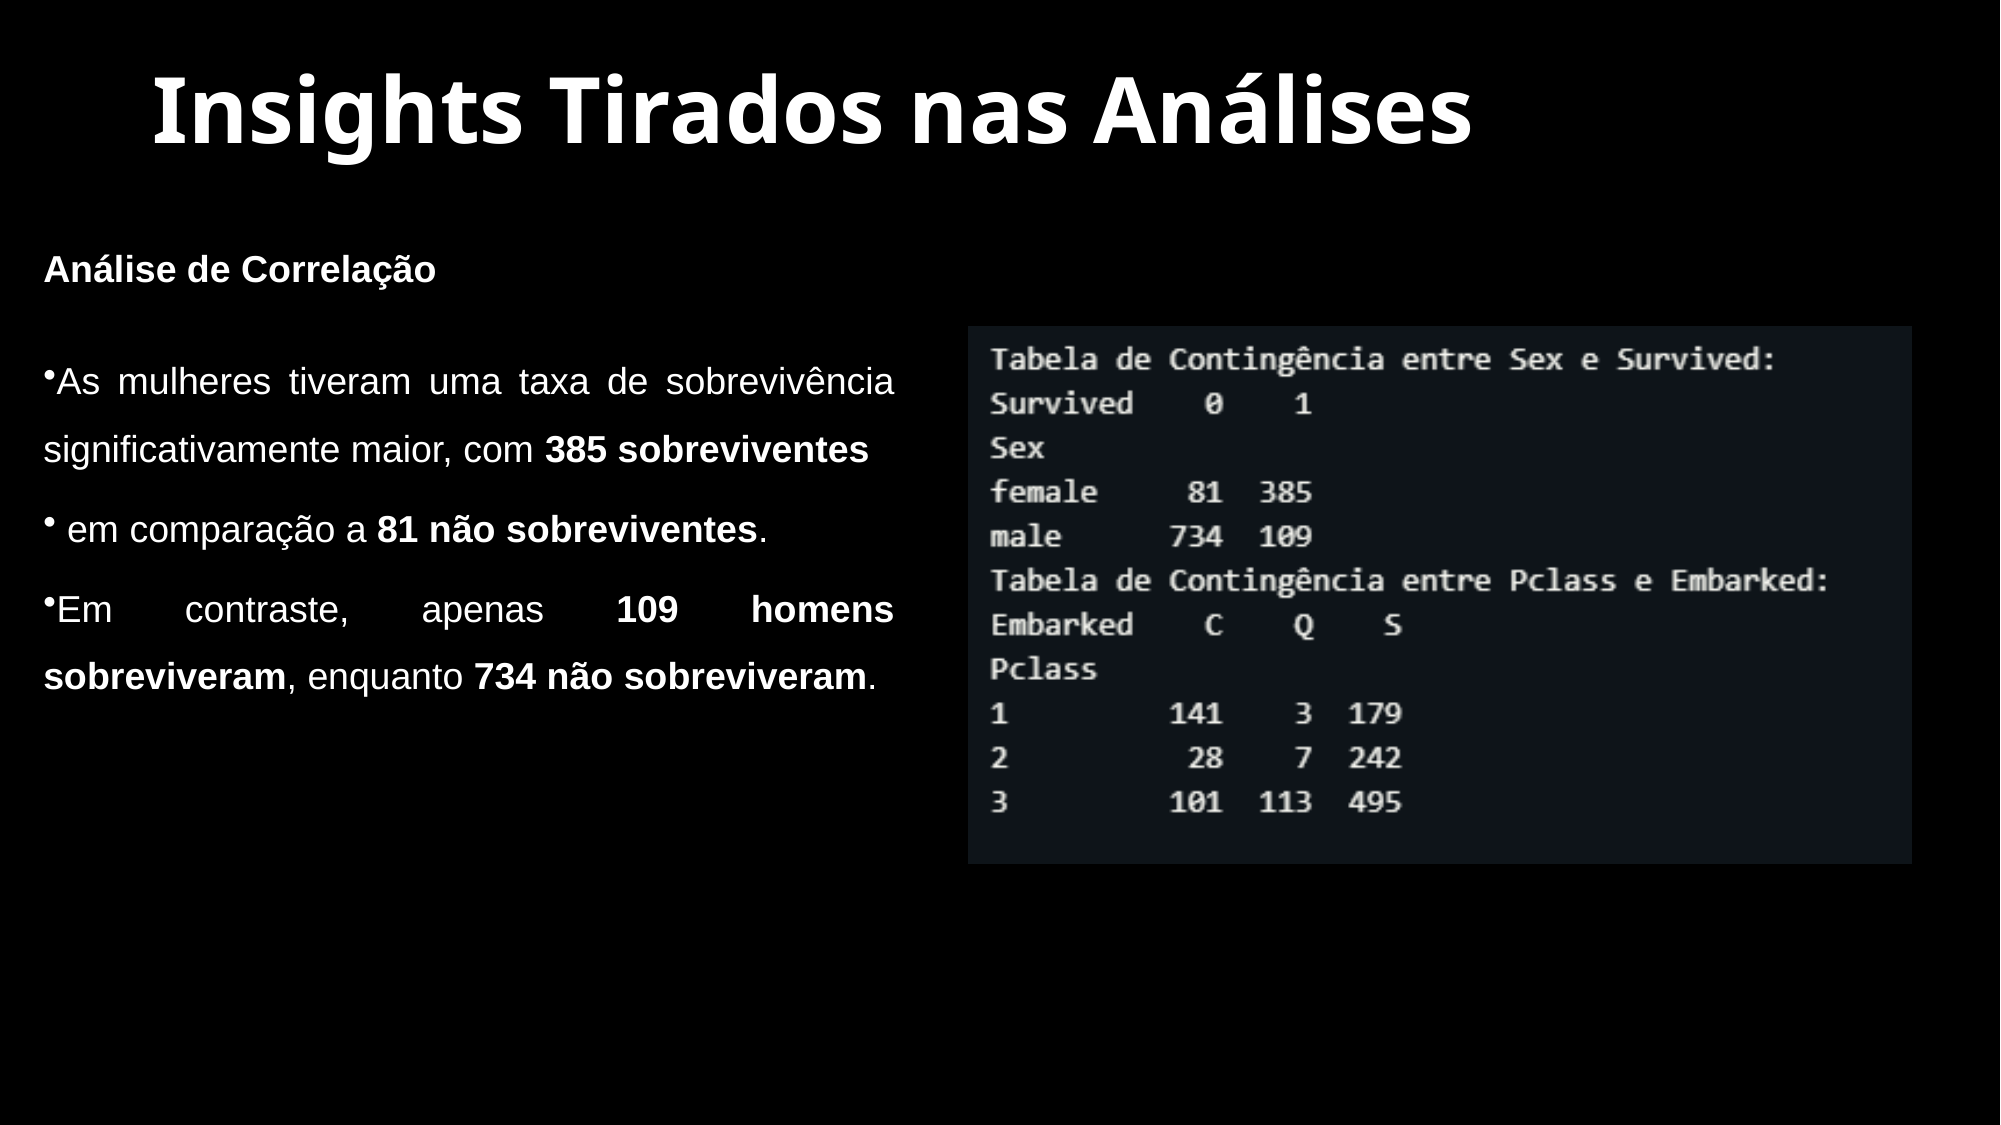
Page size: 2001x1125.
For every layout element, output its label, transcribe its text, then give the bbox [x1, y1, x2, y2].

title Insights Tirados nas Análises [137, 59, 1863, 278]
text_box Análise de Correlação As mulheres tiveram uma taxa de sobrevivência significativamente maior, com 385 sobreviventes em comparação a 81 não sobreviventes. Em contraste, apenas 109 homens sobreviveram, enquanto 734 não sobreviveram. [28, 236, 910, 705]
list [967, 326, 1912, 864]
